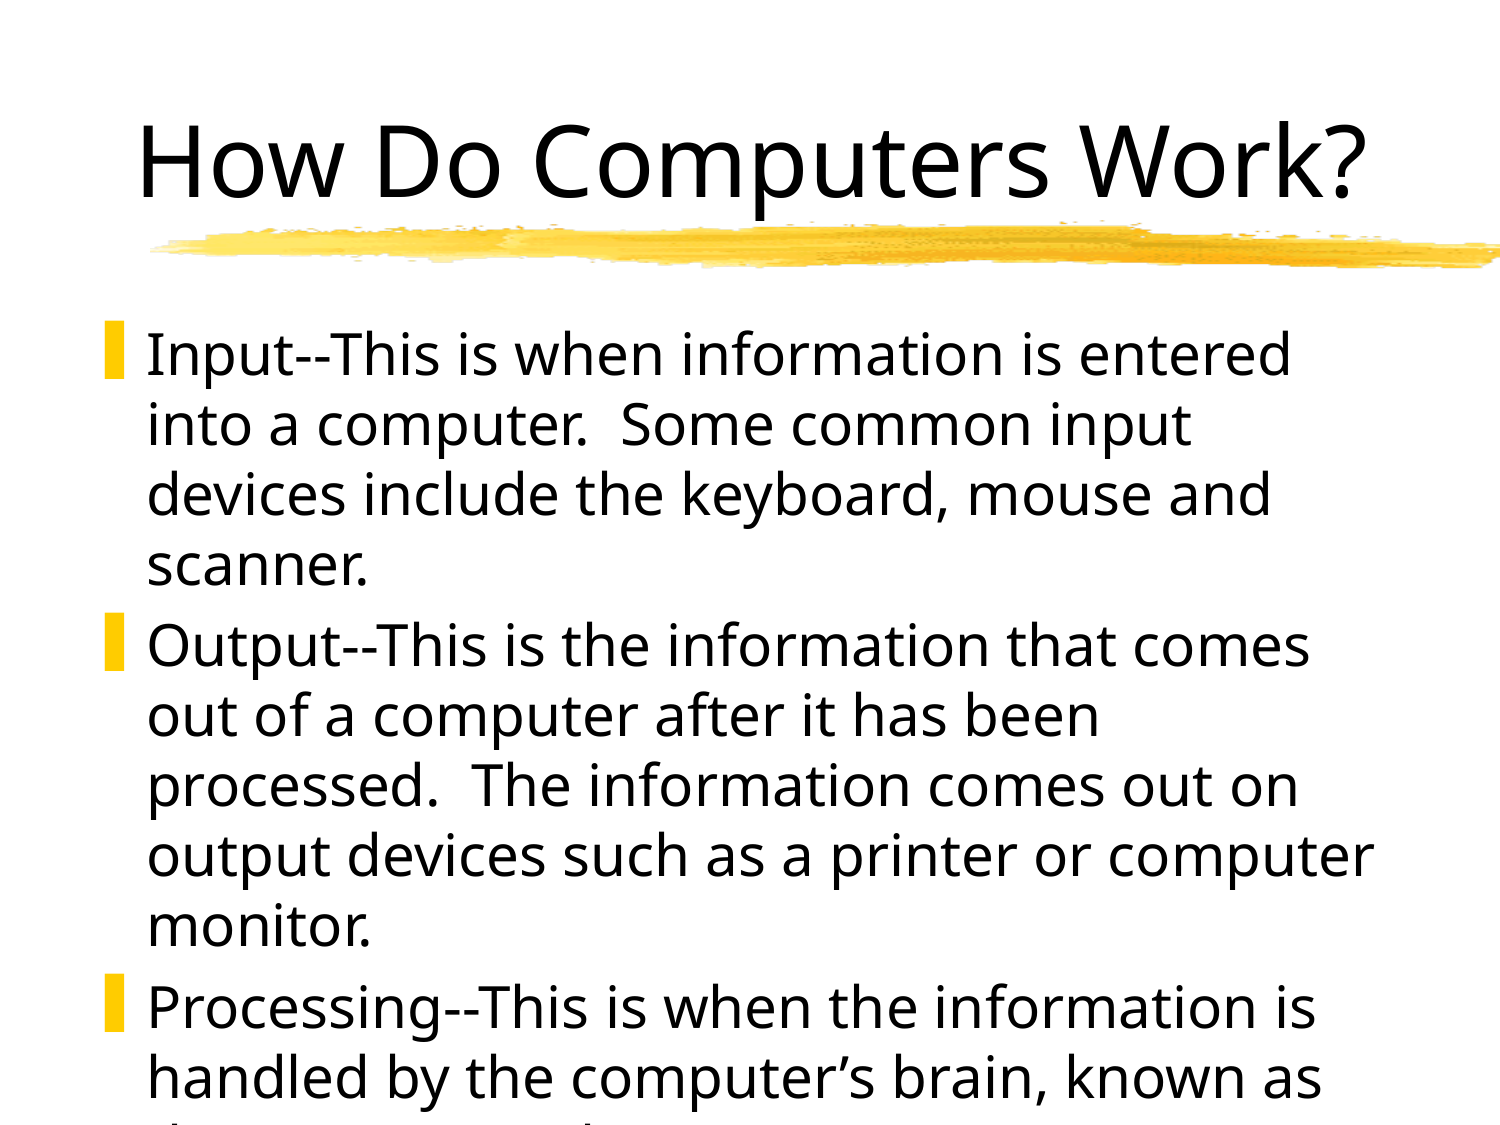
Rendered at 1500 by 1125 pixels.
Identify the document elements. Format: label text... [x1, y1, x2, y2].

picture [150, 215, 1500, 279]
list Input--This is when information is entered into a computer. Some common input devices include the keyboard, mouse and scanner. Output--This is the information that comes out of a computer after it has been processed. The information comes out on output devices such as a printer or computer monitor. Processing--This is when the information is handled by the computer’s brain, known as the CPU (Central Processing Unit). [75, 309, 1417, 994]
title How Do Computers Work? [66, 37, 1438, 225]
